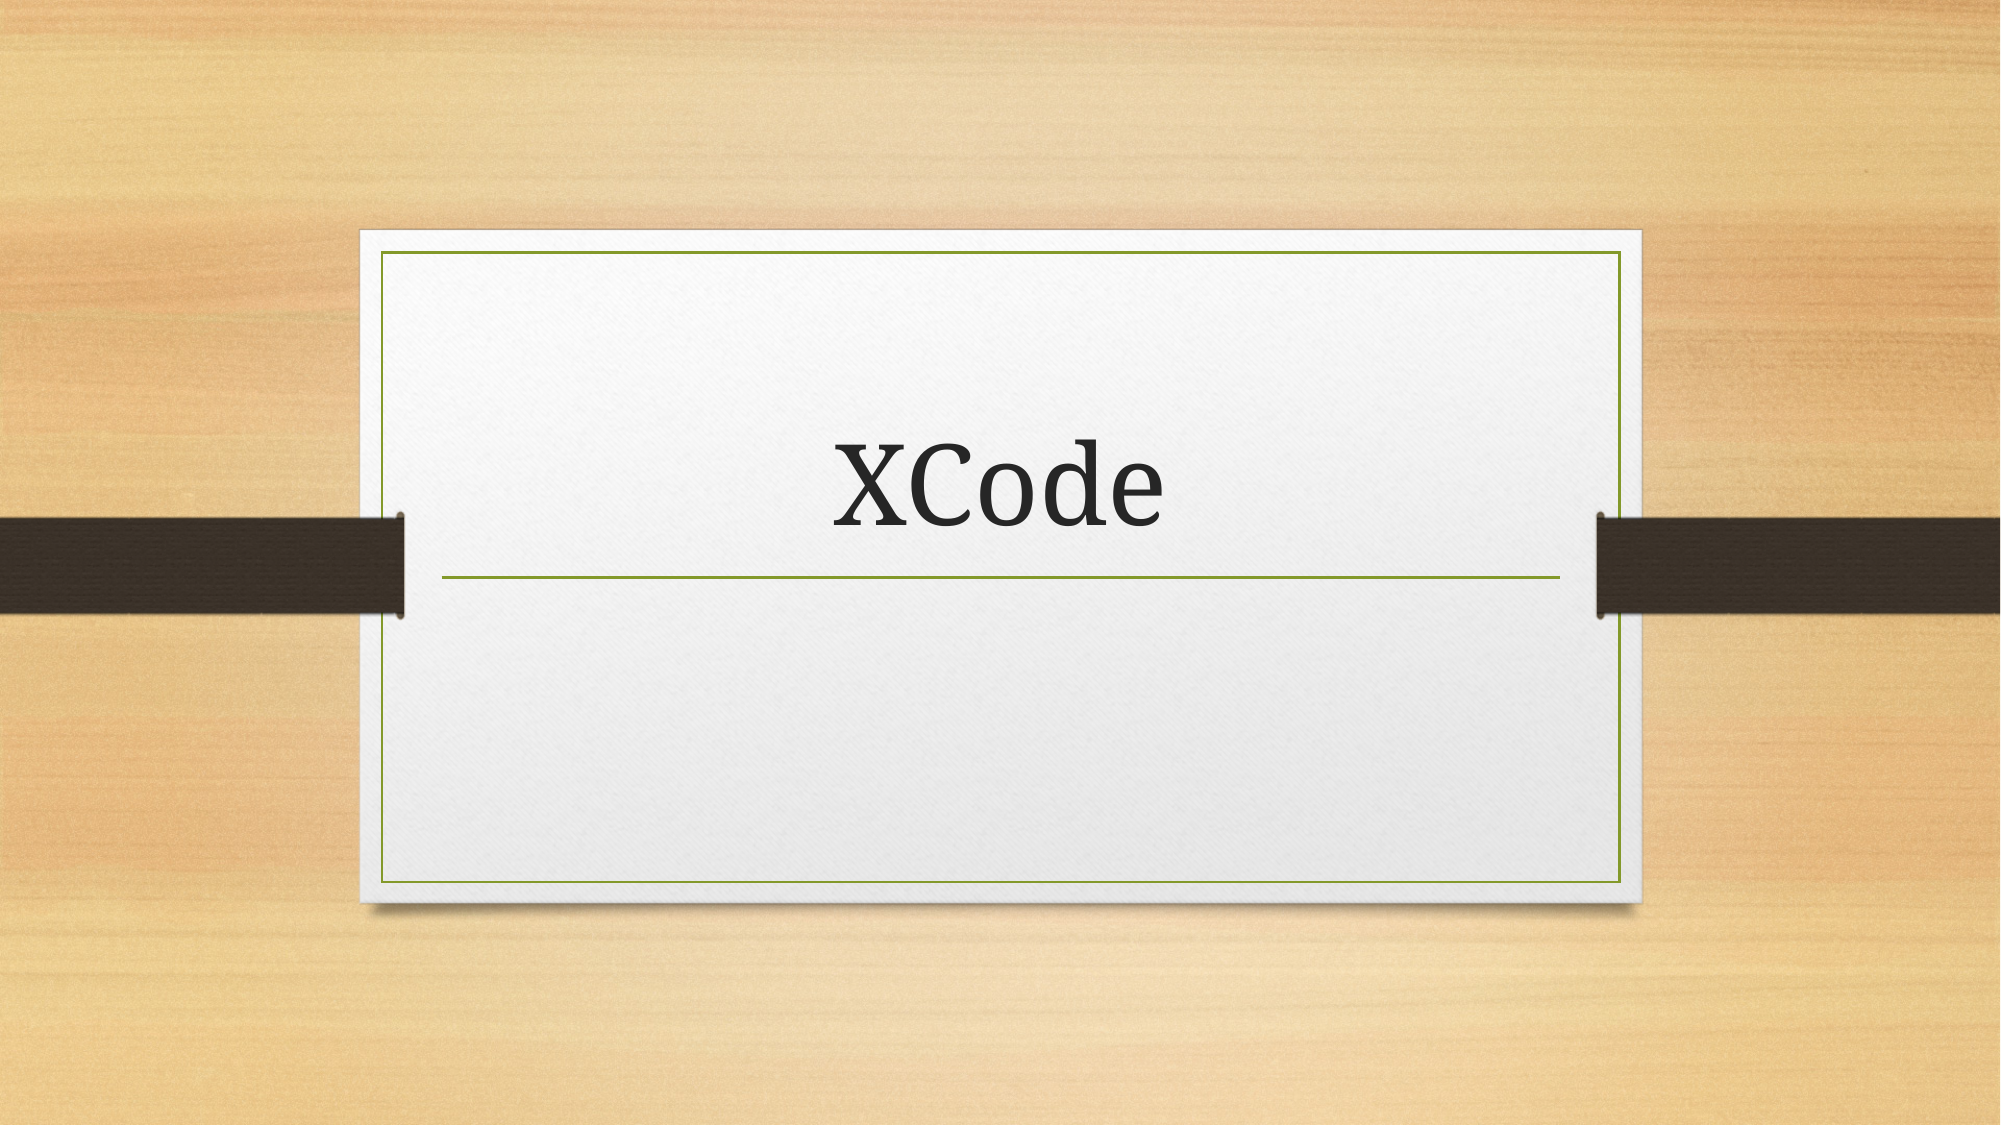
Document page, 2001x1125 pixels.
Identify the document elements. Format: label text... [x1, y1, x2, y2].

title XCode [441, 306, 1560, 556]
picture [0, 0, 2001, 1125]
